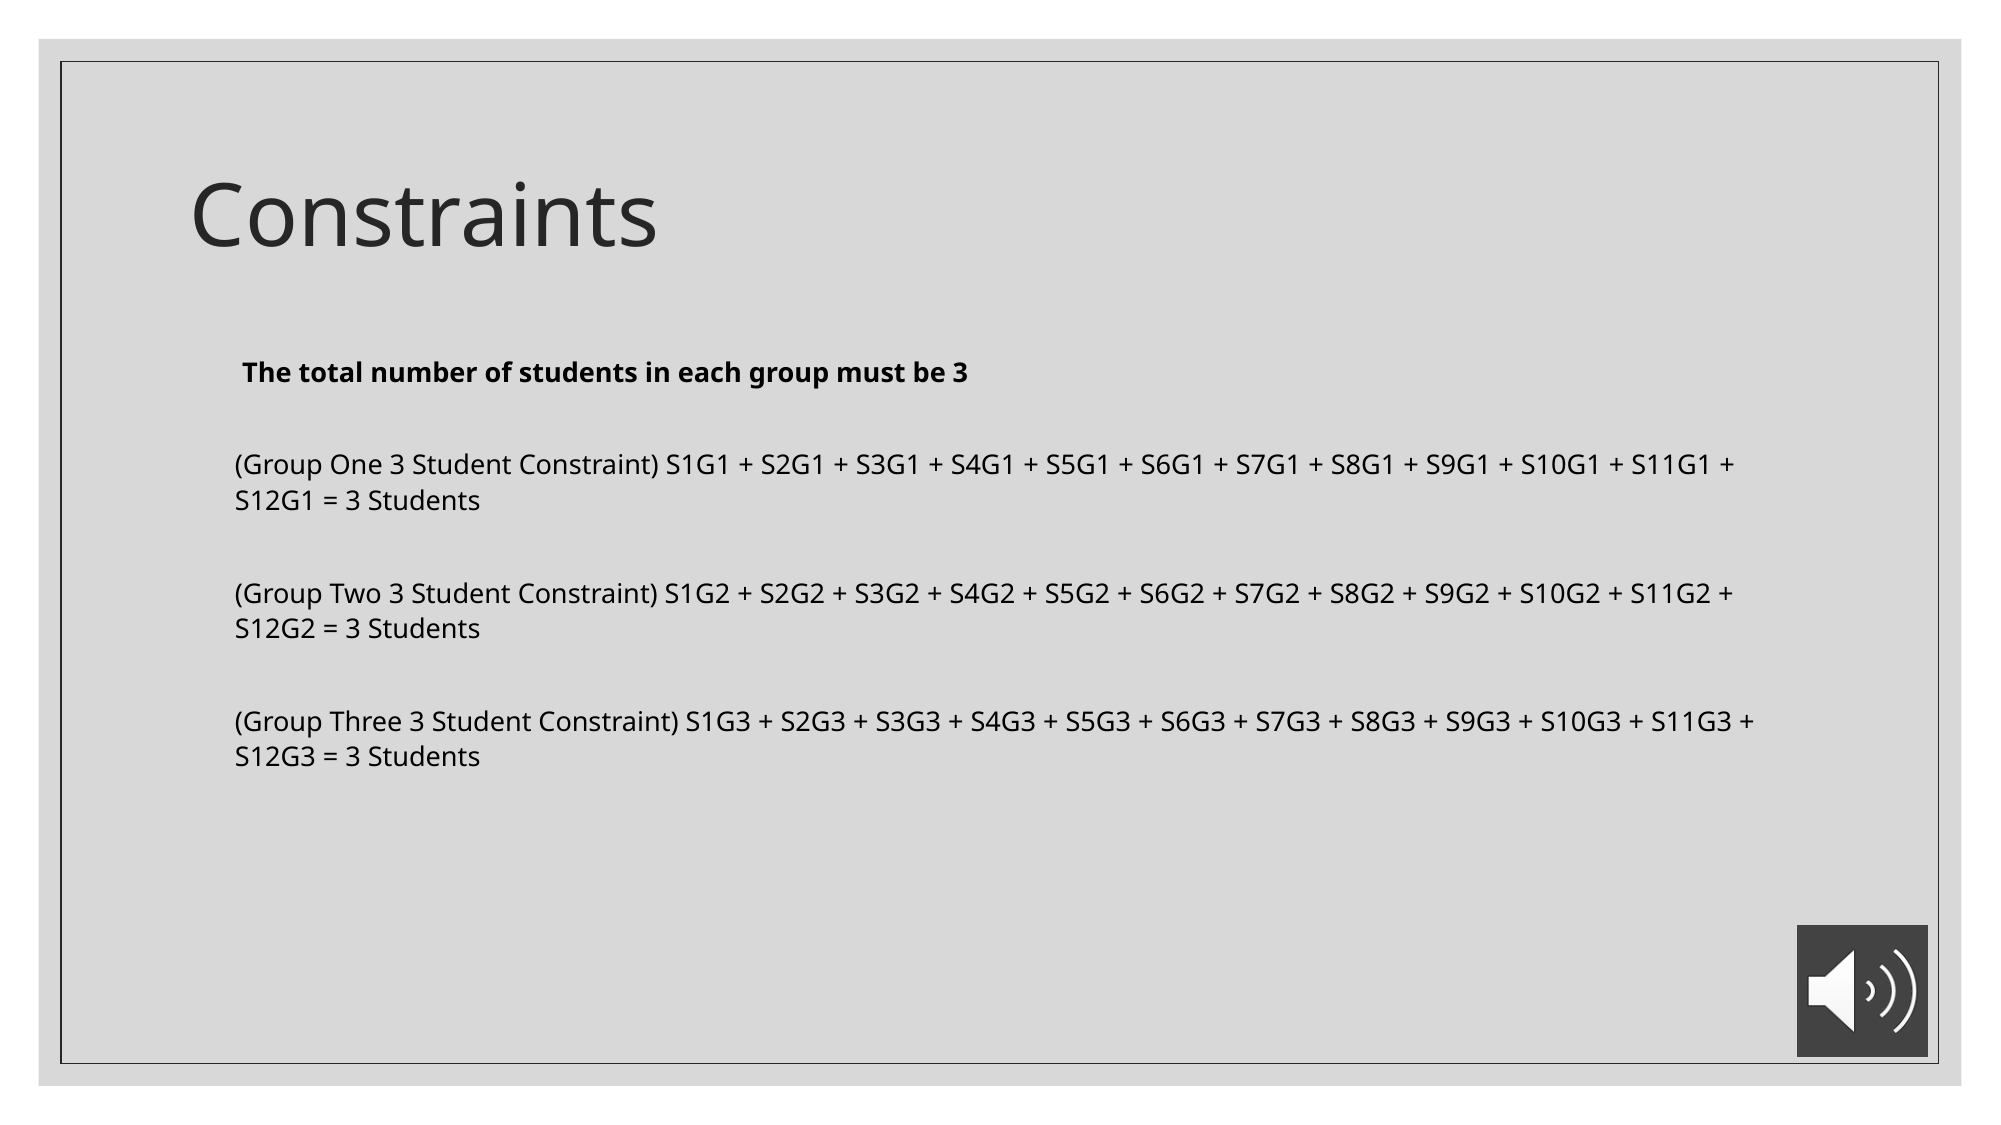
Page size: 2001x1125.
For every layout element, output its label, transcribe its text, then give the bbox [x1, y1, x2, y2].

list The total number of students in each group must be 3 (Group One 3 Student Constraint) S1G1 + S2G1 + S3G1 + S4G1 + S5G1 + S6G1 + S7G1 + S8G1 + S9G1 + S10G1 + S11G1 + S12G1 = 3 Students (Group Two 3 Student Constraint) S1G2 + S2G2 + S3G2 + S4G2 + S5G2 + S6G2 + S7G2 + S8G2 + S9G2 + S10G2 + S11G2 + S12G2 = 3 Students (Group Three 3 Student Constraint) S1G3 + S2G3 + S3G3 + S4G3 + S5G3 + S6G3 + S7G3 + S8G3 + S9G3 + S10G3 + S11G3 + S12G3 = 3 Students [174, 345, 1825, 977]
title Constraints [174, 105, 1825, 331]
picture [1795, 924, 1930, 1058]
